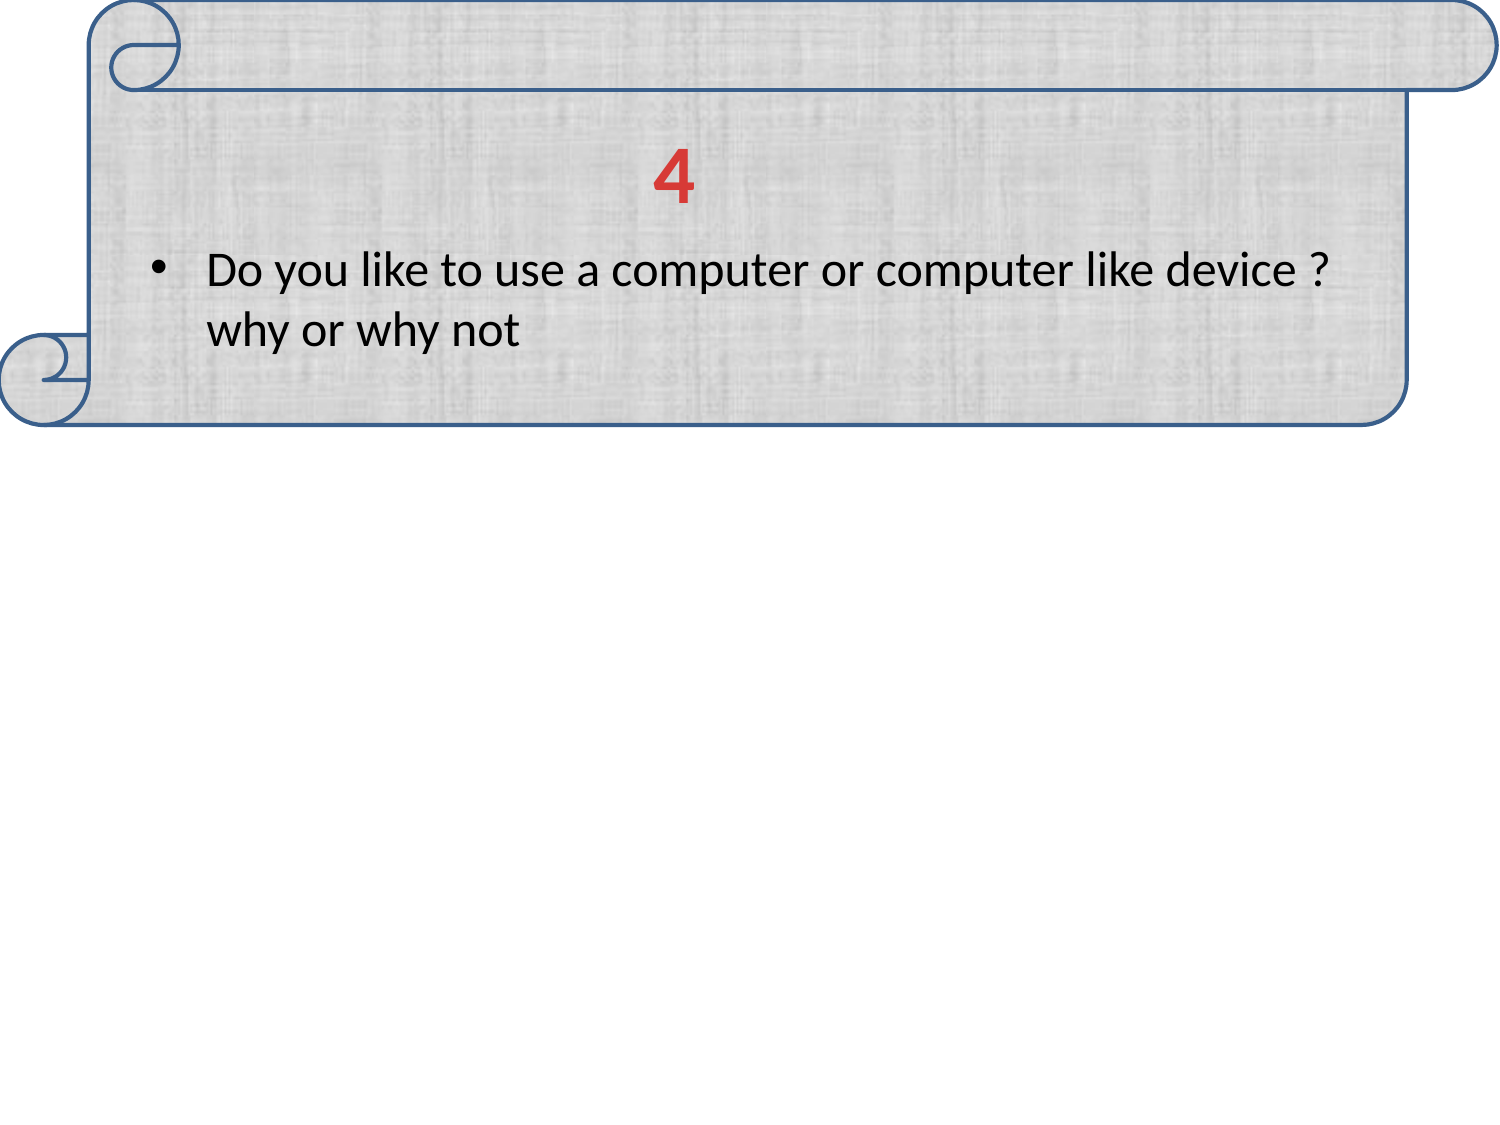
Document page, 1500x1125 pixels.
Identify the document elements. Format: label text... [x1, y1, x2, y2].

text_box 4 [624, 112, 725, 228]
text_box Do you like to use a computer or computer like device ? why or why not [135, 228, 1361, 364]
text_box [0, 0, 1499, 428]
